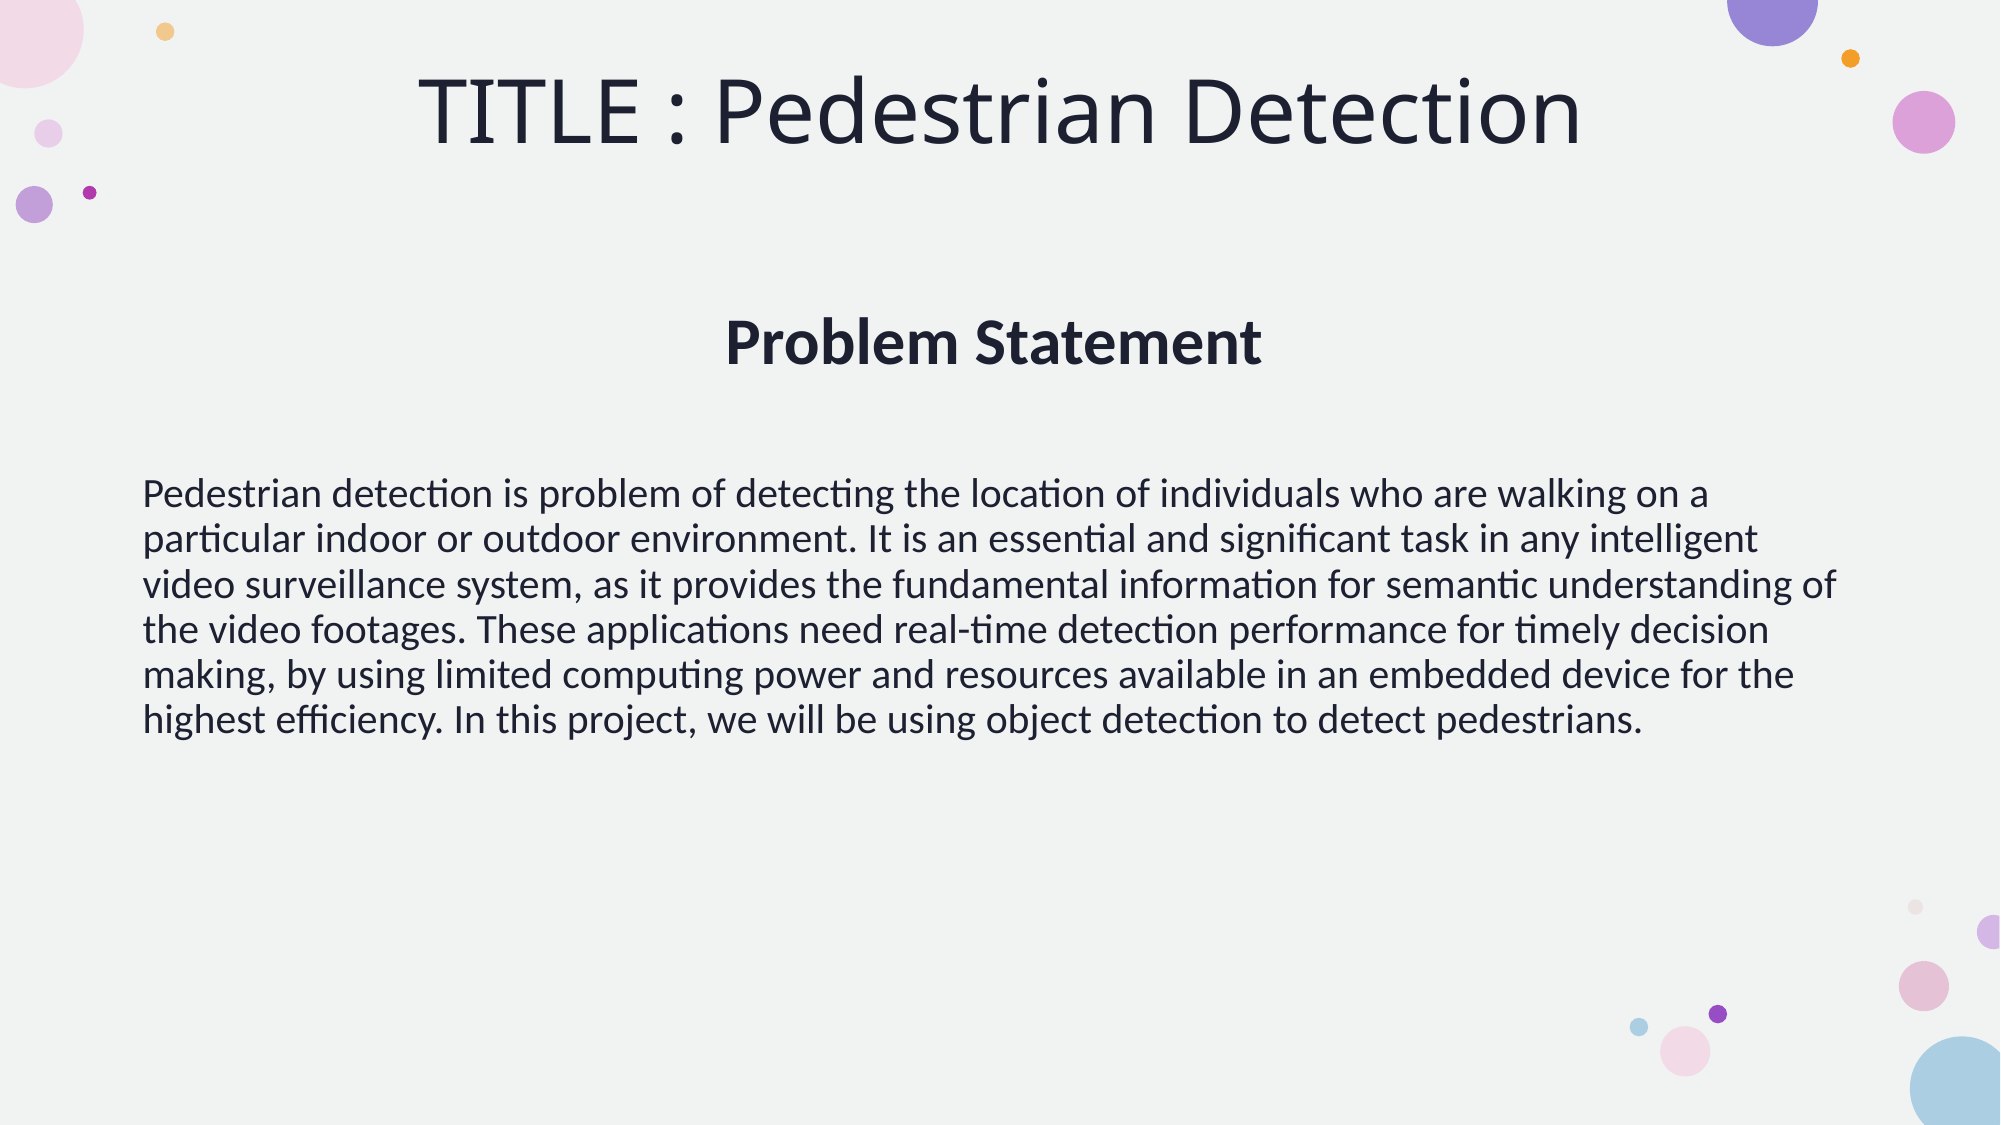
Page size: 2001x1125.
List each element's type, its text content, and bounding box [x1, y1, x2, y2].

list Problem Statement Pedestrian detection is problem of detecting the location of individuals who are walking on a particular indoor or outdoor environment. It is an essential and significant task in any intelligent video surveillance system, as it provides the fundamental information for semantic understanding of the video footages. These applications need real-time detection performance for timely decision making, by using limited computing power and resources available in an embedded device for the highest efficiency. In this project, we will be using object detection to detect pedestrians. [127, 299, 1877, 1014]
title TITLE : Pedestrian Detection [127, 59, 1877, 278]
